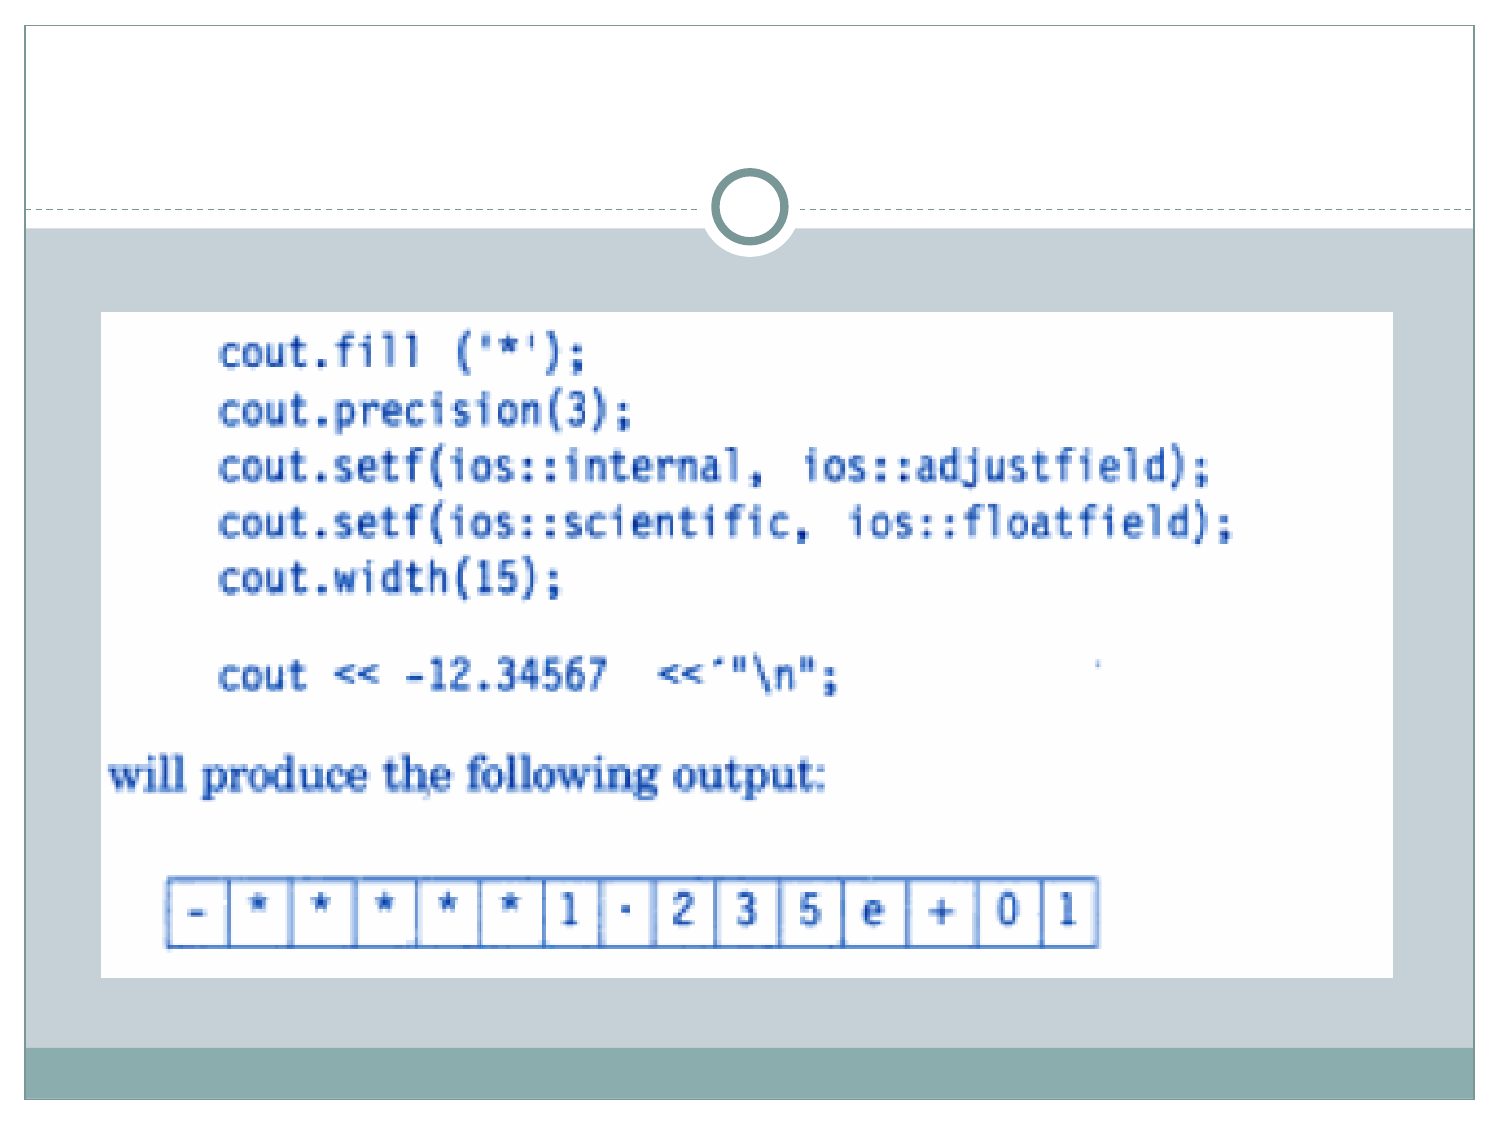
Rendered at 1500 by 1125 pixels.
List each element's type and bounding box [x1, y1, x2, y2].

picture [100, 312, 1394, 978]
